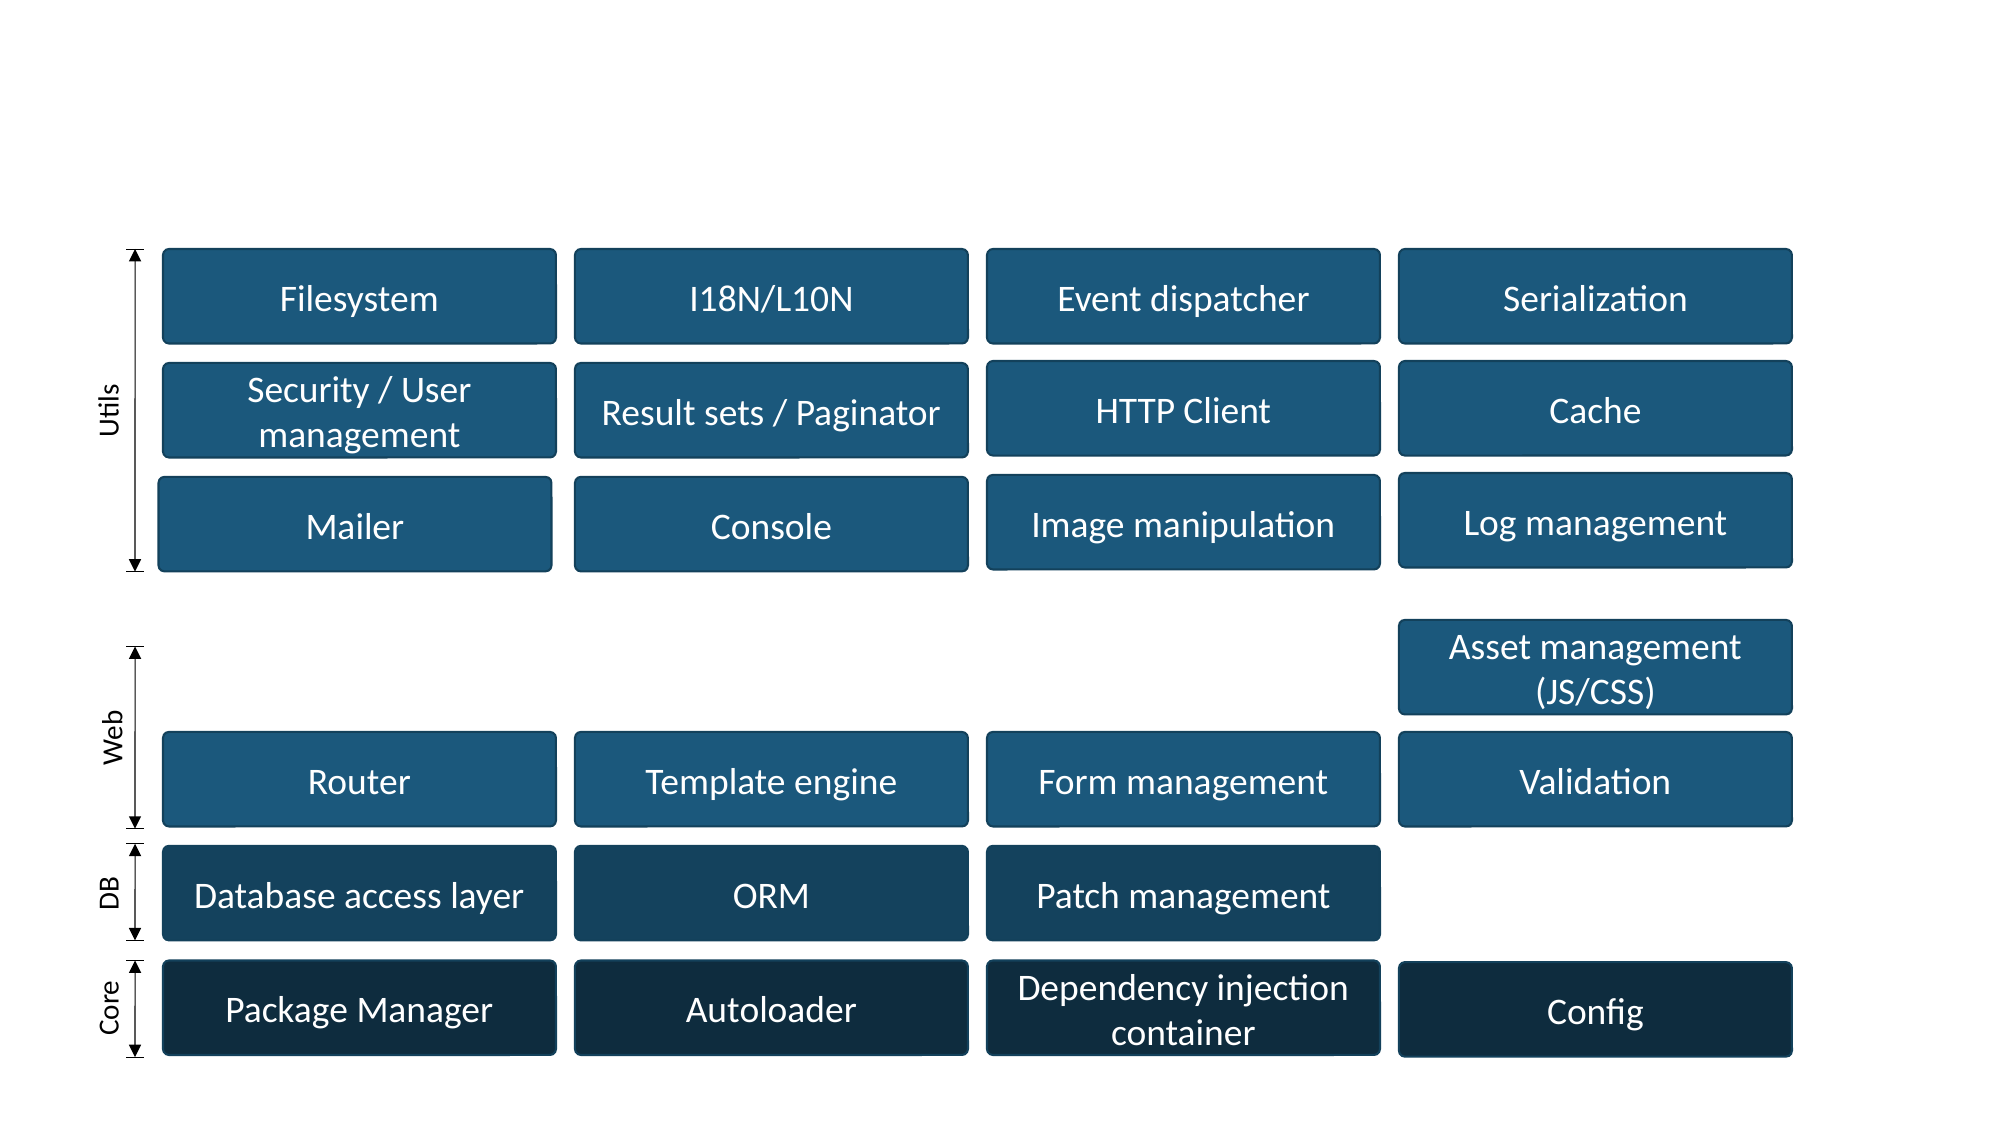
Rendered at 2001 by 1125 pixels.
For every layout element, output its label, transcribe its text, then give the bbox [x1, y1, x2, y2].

text_box DB [81, 861, 126, 926]
text_box Image manipulation [985, 473, 1382, 571]
text_box Security / User management [161, 361, 558, 459]
text_box Web [85, 695, 126, 780]
text_box Database access layer [161, 844, 558, 942]
text_box Console [573, 475, 970, 573]
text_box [126, 646, 144, 829]
text_box I18N/L10N [573, 247, 970, 345]
text_box HTTP Client [985, 359, 1382, 457]
text_box Utils [81, 369, 126, 453]
text_box Autoloader [573, 959, 970, 1057]
text_box Validation [1397, 730, 1794, 828]
text_box Event dispatcher [985, 247, 1382, 345]
text_box Filesystem [161, 247, 558, 345]
text_box Log management [1397, 471, 1794, 569]
text_box Package Manager [161, 959, 558, 1057]
text_box Serialization [1397, 247, 1794, 345]
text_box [126, 248, 144, 572]
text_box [126, 843, 144, 941]
text_box Asset management (JS/CSS) [1397, 618, 1794, 716]
text_box Template engine [573, 730, 970, 828]
text_box Core [81, 965, 126, 1051]
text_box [126, 960, 144, 1058]
text_box Config [1397, 961, 1794, 1058]
text_box Patch management [985, 844, 1382, 942]
text_box Router [161, 730, 558, 828]
text_box Mailer [157, 475, 553, 573]
text_box Cache [1397, 359, 1794, 457]
text_box Result sets / Paginator [573, 361, 970, 459]
text_box ORM [573, 844, 970, 942]
text_box Dependency injection container [985, 959, 1382, 1057]
text_box Form management [985, 730, 1382, 828]
